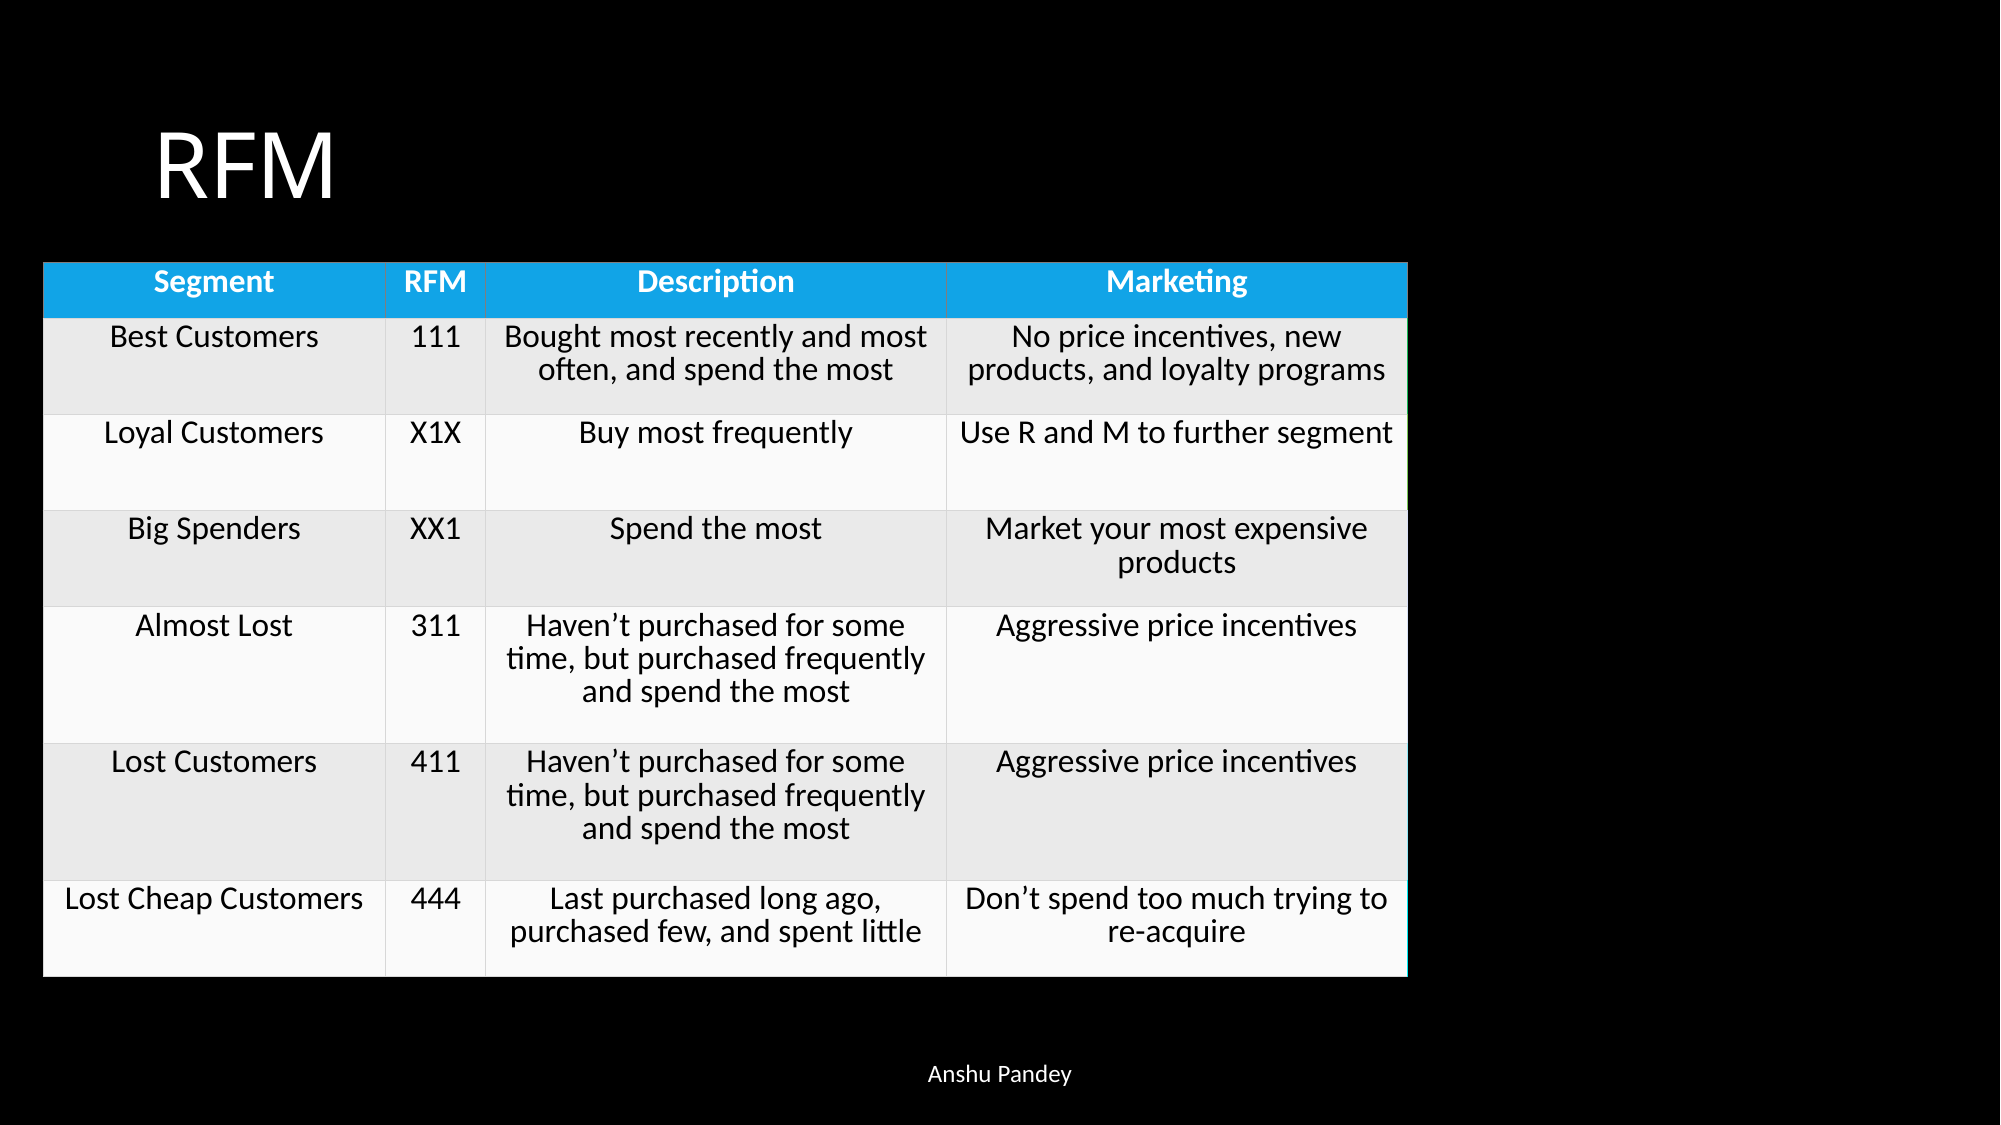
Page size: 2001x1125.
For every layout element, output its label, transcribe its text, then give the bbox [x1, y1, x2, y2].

table_cell Big Spenders [44, 511, 385, 606]
table_cell Bought most recently and most often, and spend the most [486, 319, 946, 414]
table_header Marketing [947, 263, 1407, 318]
table_cell Spend the most [486, 511, 946, 606]
table_header RFM [386, 263, 485, 318]
table_cell Best Customers [44, 319, 385, 414]
table_cell Don’t spend too much trying to re-acquire [947, 881, 1407, 976]
table_cell 311 [386, 607, 485, 743]
table_cell X1X [386, 415, 485, 510]
table_cell Lost Customers [44, 744, 385, 880]
table_cell Aggressive price incentives [947, 607, 1407, 743]
table_cell Loyal Customers [44, 415, 385, 510]
table_cell 111 [386, 319, 485, 414]
table_cell XX1 [386, 511, 485, 606]
table_cell Market your most expensive products [947, 511, 1407, 606]
table_cell Lost Cheap Customers [44, 881, 385, 976]
footer Anshu Pandey [662, 1042, 1338, 1103]
table_header Description [486, 263, 946, 318]
table_cell Almost Lost [44, 607, 385, 743]
table_cell Haven’t purchased for some time, but purchased frequently and spend the most [486, 744, 946, 880]
table_cell 444 [386, 881, 485, 976]
table_cell Buy most frequently [486, 415, 946, 510]
table_header Segment [44, 263, 385, 318]
table_cell 411 [386, 744, 485, 880]
table_cell Aggressive price incentives [947, 744, 1407, 880]
table_cell Use R and M to further segment [947, 415, 1407, 510]
table_cell Haven’t purchased for some time, but purchased frequently and spend the most [486, 607, 946, 743]
table_cell Last purchased long ago, purchased few, and spent little [486, 881, 946, 976]
title RFM [137, 59, 1863, 278]
table_cell No price incentives, new products, and loyalty programs [947, 319, 1407, 414]
